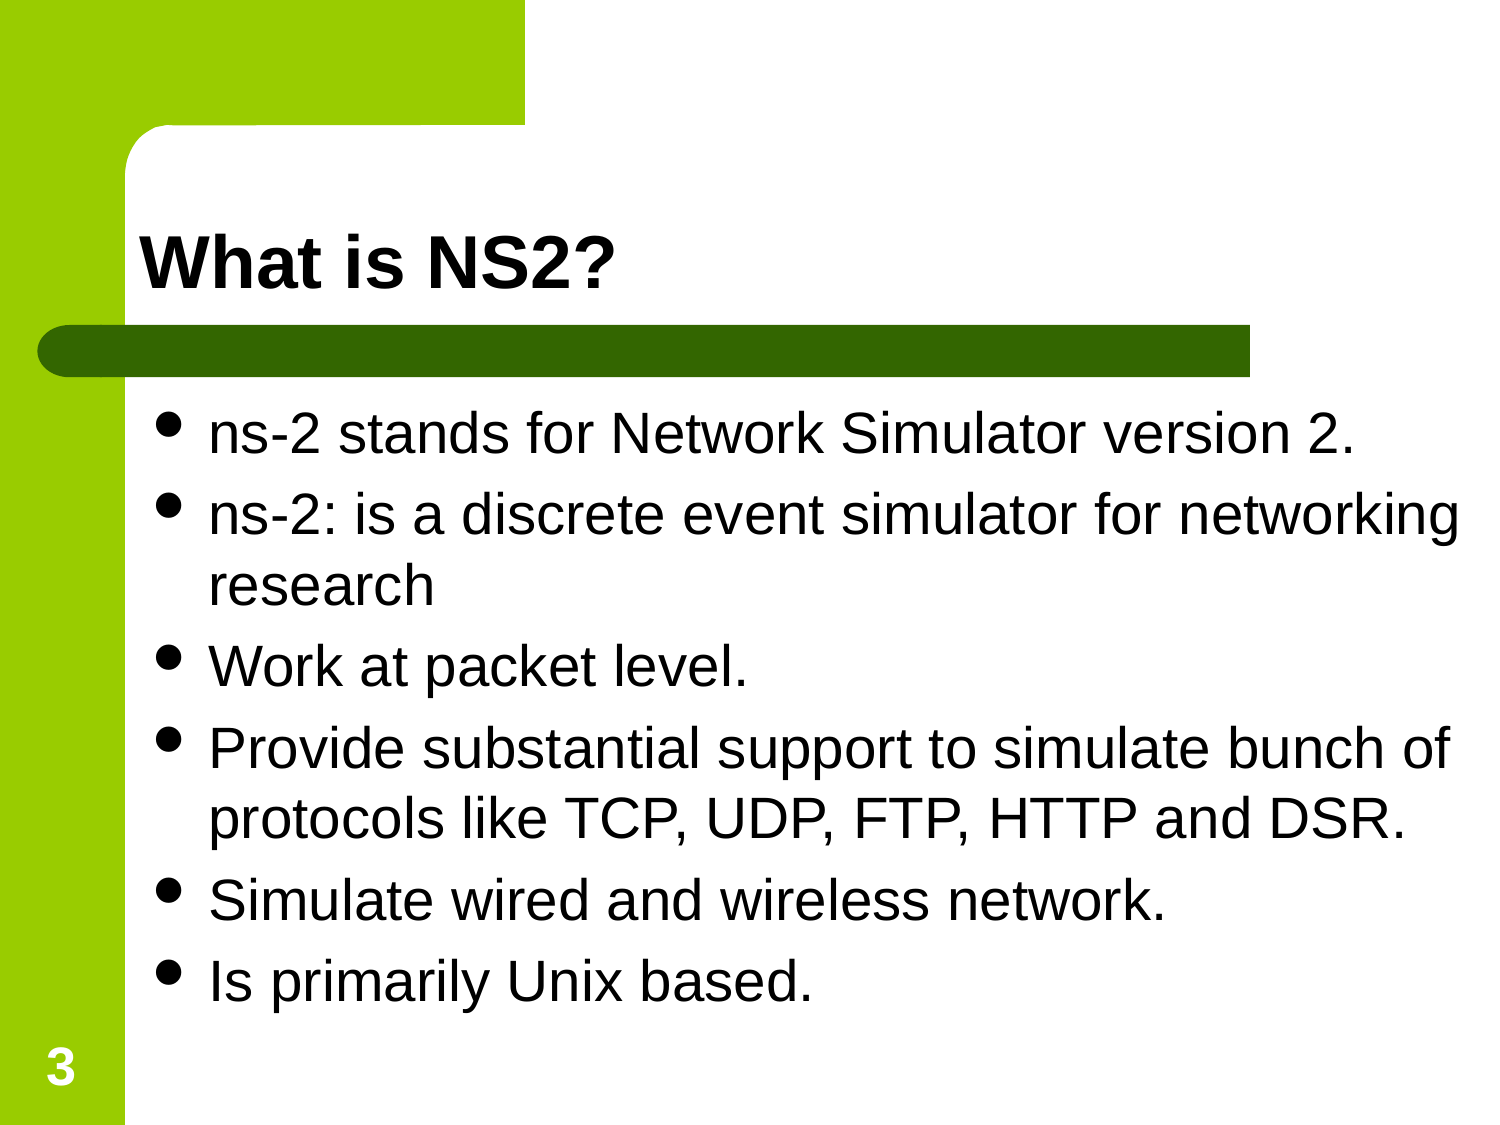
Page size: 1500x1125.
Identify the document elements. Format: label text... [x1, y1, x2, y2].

text_box What is NS2? [124, 124, 1425, 313]
text_box ns-2 stands for Network Simulator version 2. ns-2: is a discrete event simulator for networking research Work at packet level. Provide substantial support to simulate bunch of protocols like TCP, UDP, FTP, HTTP and DSR. Simulate wired and wireless network. Is primarily Unix based. [137, 387, 1500, 1125]
text_box <number> [13, 1023, 111, 1105]
